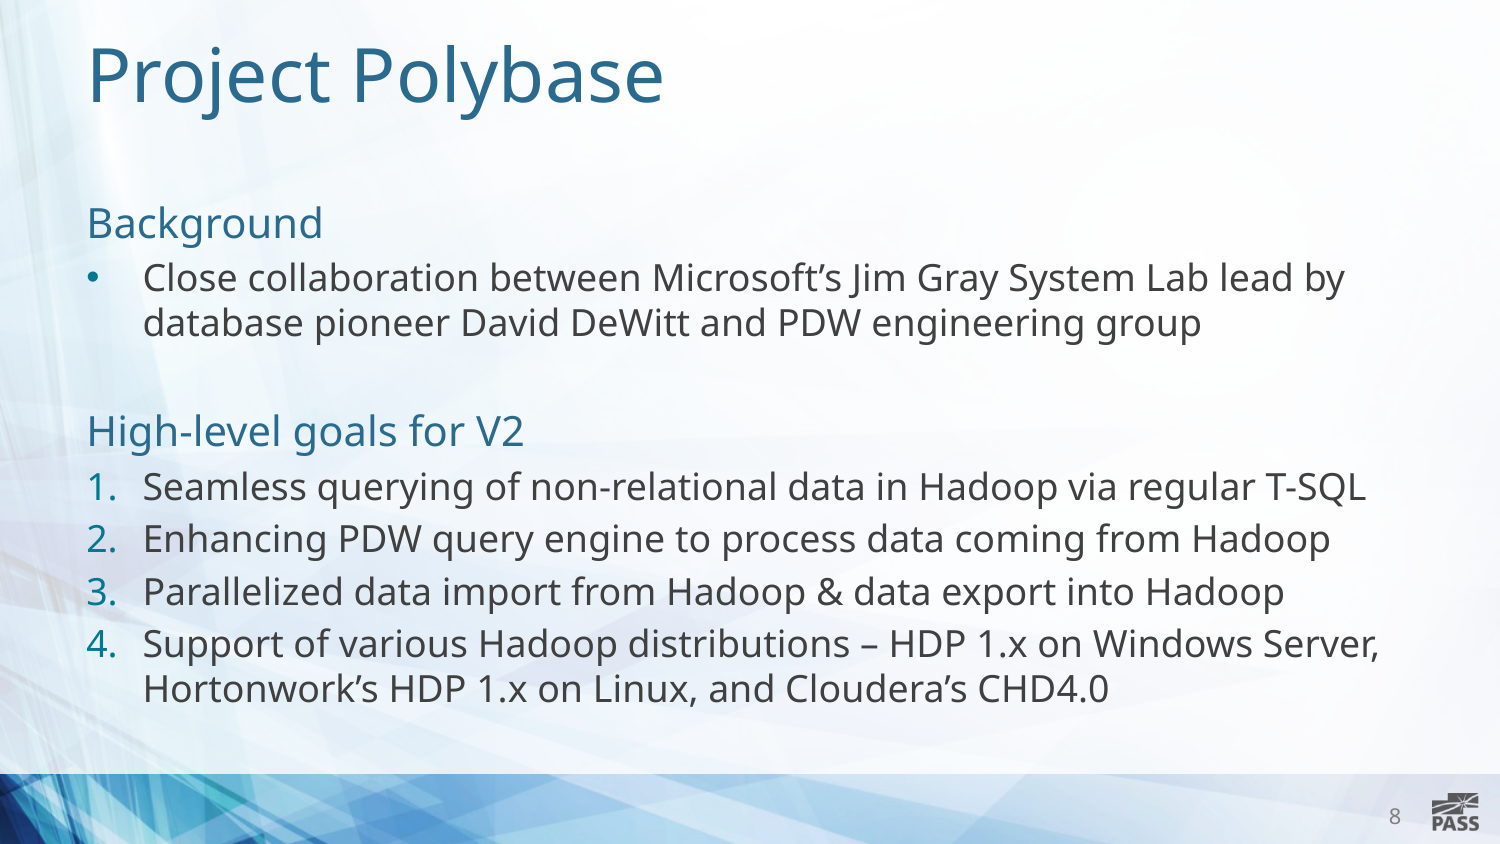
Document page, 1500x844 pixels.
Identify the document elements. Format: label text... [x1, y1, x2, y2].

picture [0, 774, 1500, 844]
list Background Close collaboration between Microsoft’s Jim Gray System Lab lead by database pioneer David DeWitt and PDW engineering group High-level goals for V2 Seamless querying of non-relational data in Hadoop via regular T-SQL Enhancing PDW query engine to process data coming from Hadoop Parallelized data import from Hadoop & data export into Hadoop Support of various Hadoop distributions – HDP 1.x on Windows Server, Hortonwork’s HDP 1.x on Linux, and Cloudera’s CHD4.0 [71, 166, 1479, 740]
title Project Polybase [71, 36, 1422, 122]
